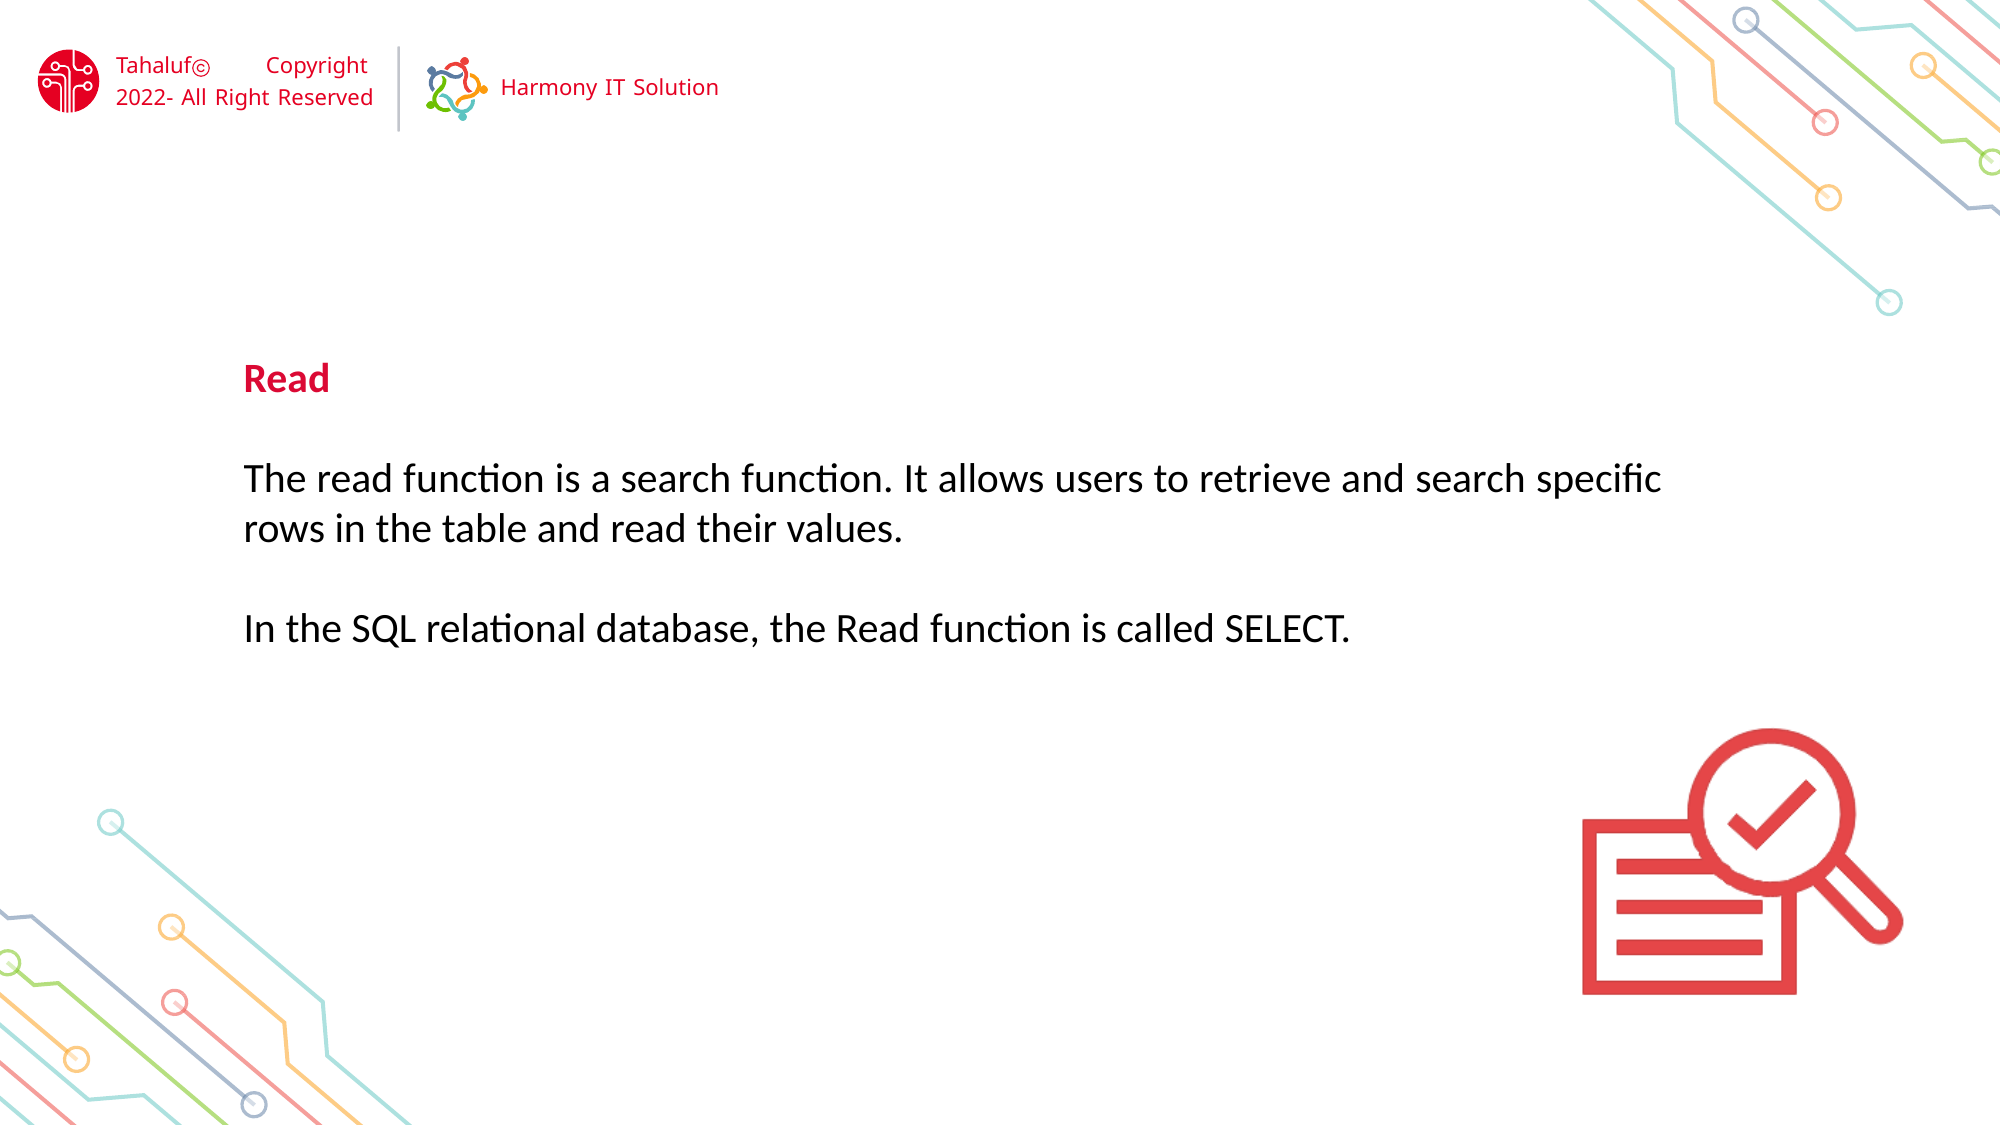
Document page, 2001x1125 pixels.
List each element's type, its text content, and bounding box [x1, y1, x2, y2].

text_box Harmony IT Solution [499, 71, 733, 100]
picture [1506, 679, 1966, 1074]
text_box Tahaluf Copyright 2022- All Right Reserved [114, 45, 378, 110]
text_box [37, 49, 100, 113]
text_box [1587, 0, 2000, 317]
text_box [0, 808, 413, 1125]
text_box Read The read function is a search function. It allows users to retrieve and search specific rows in the table and read their values. In the SQL relational database, the Read function is called SELECT. [228, 343, 1678, 709]
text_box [426, 57, 488, 121]
picture [192, 59, 210, 77]
